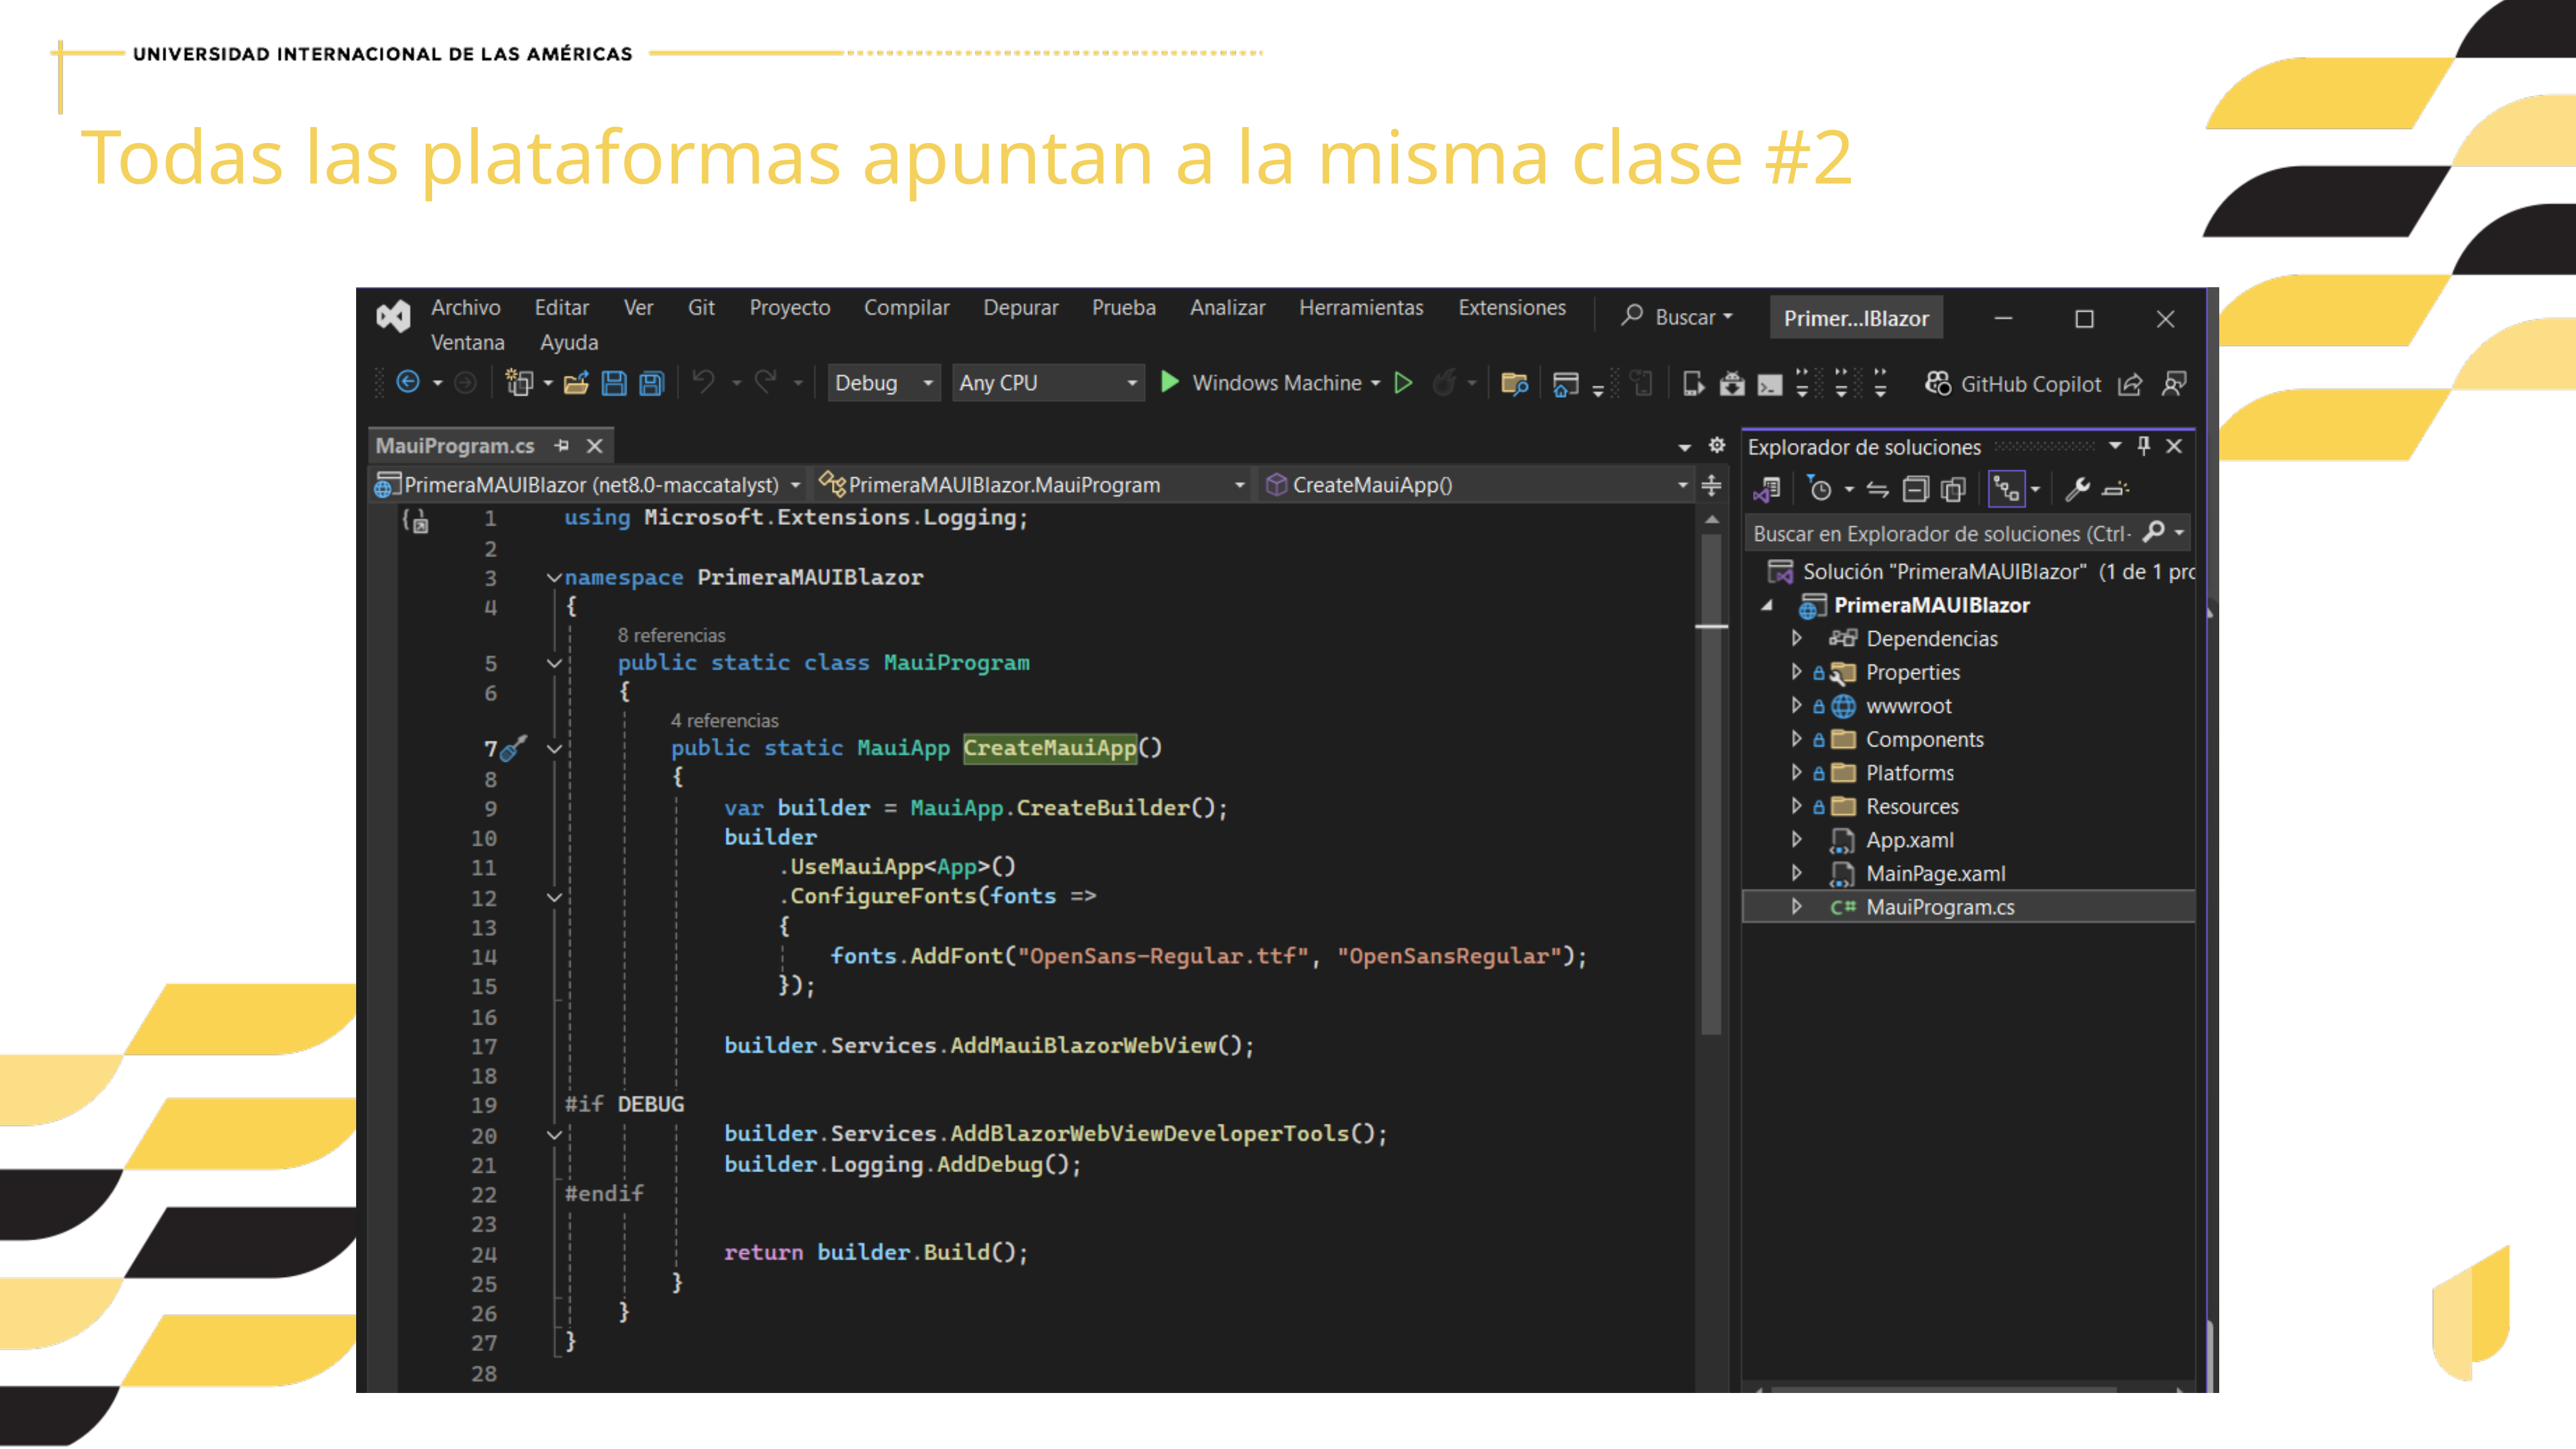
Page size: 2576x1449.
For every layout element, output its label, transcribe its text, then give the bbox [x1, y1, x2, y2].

list Todas las plataformas apuntan a la misma clase #2 [75, 79, 2111, 229]
picture [0, 0, 2576, 1449]
